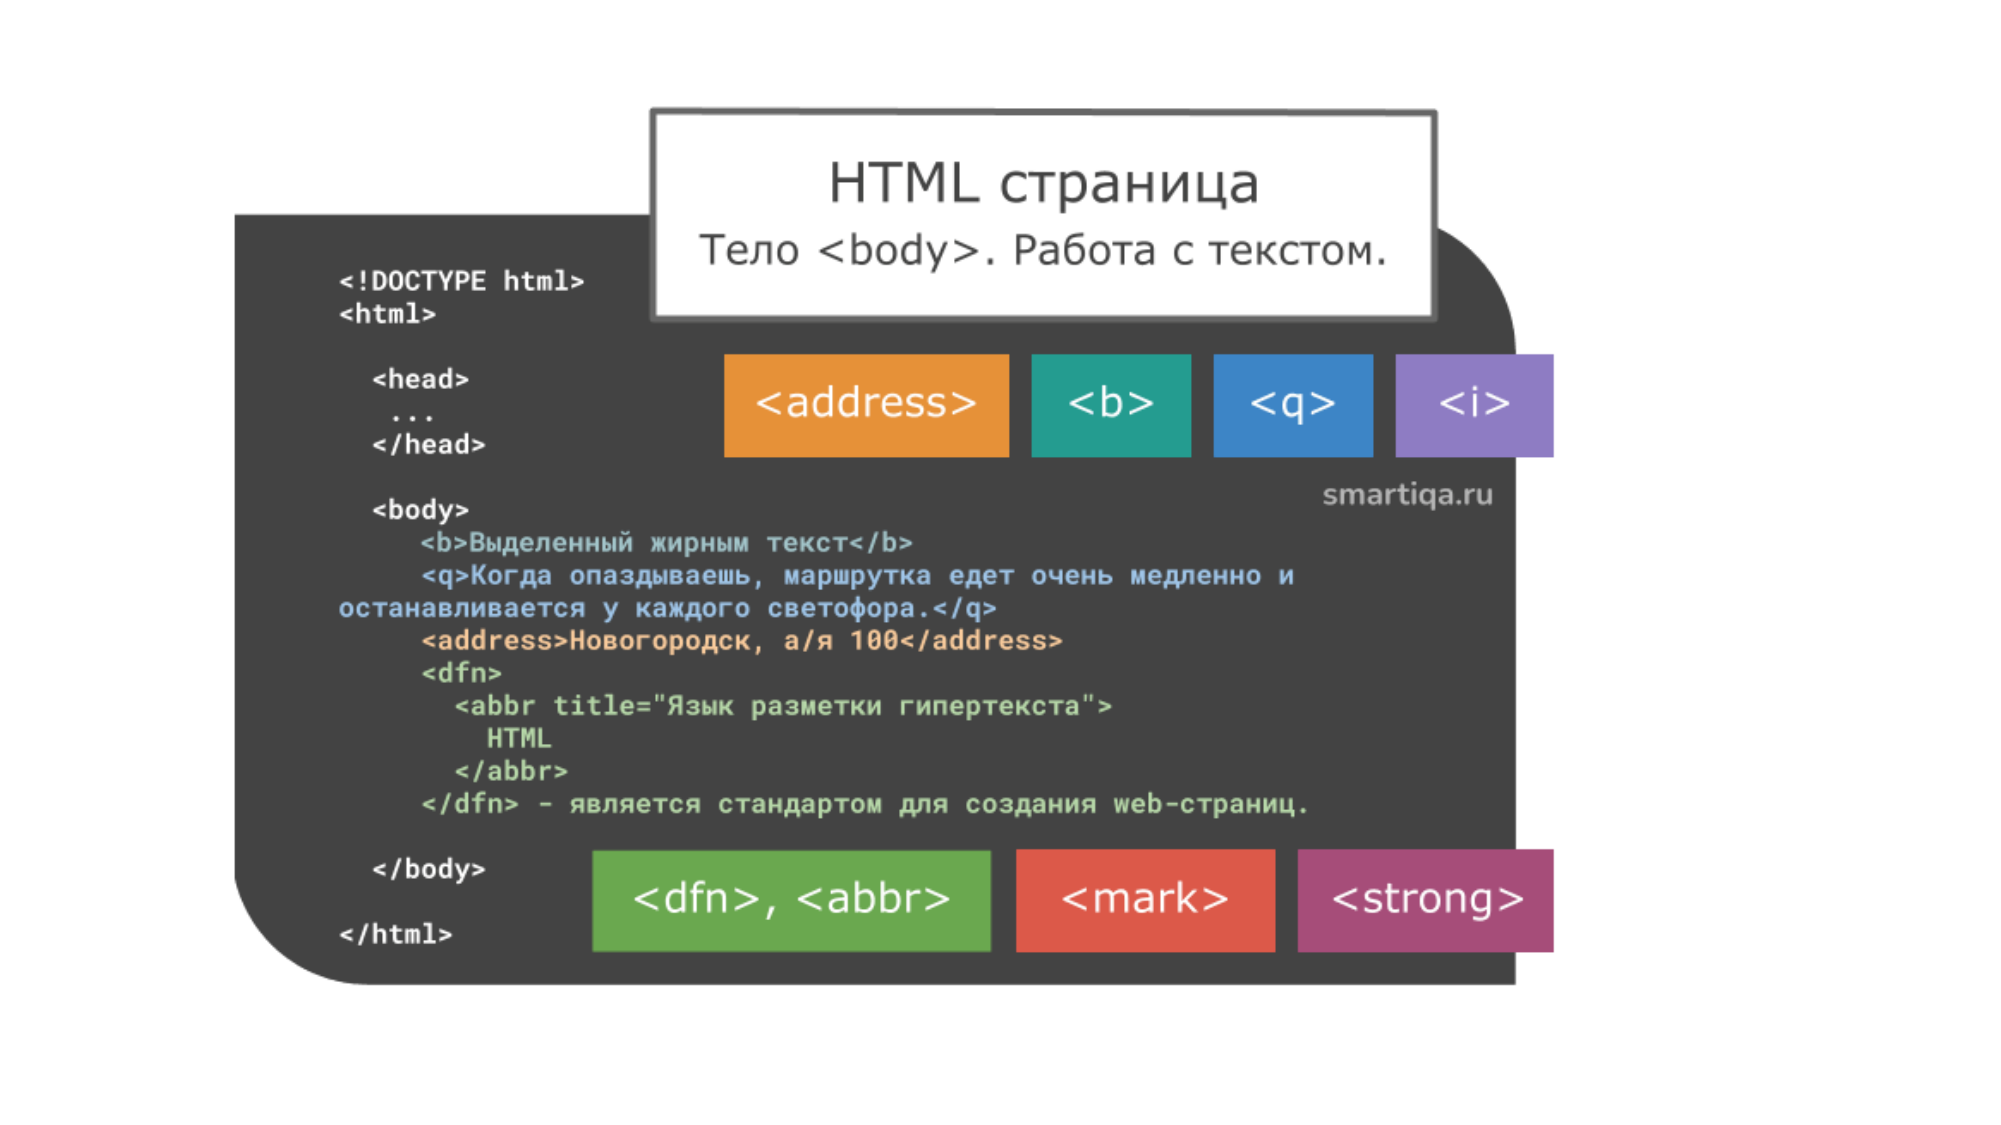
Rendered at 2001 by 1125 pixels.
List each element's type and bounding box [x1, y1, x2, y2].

picture [187, 71, 1628, 1018]
